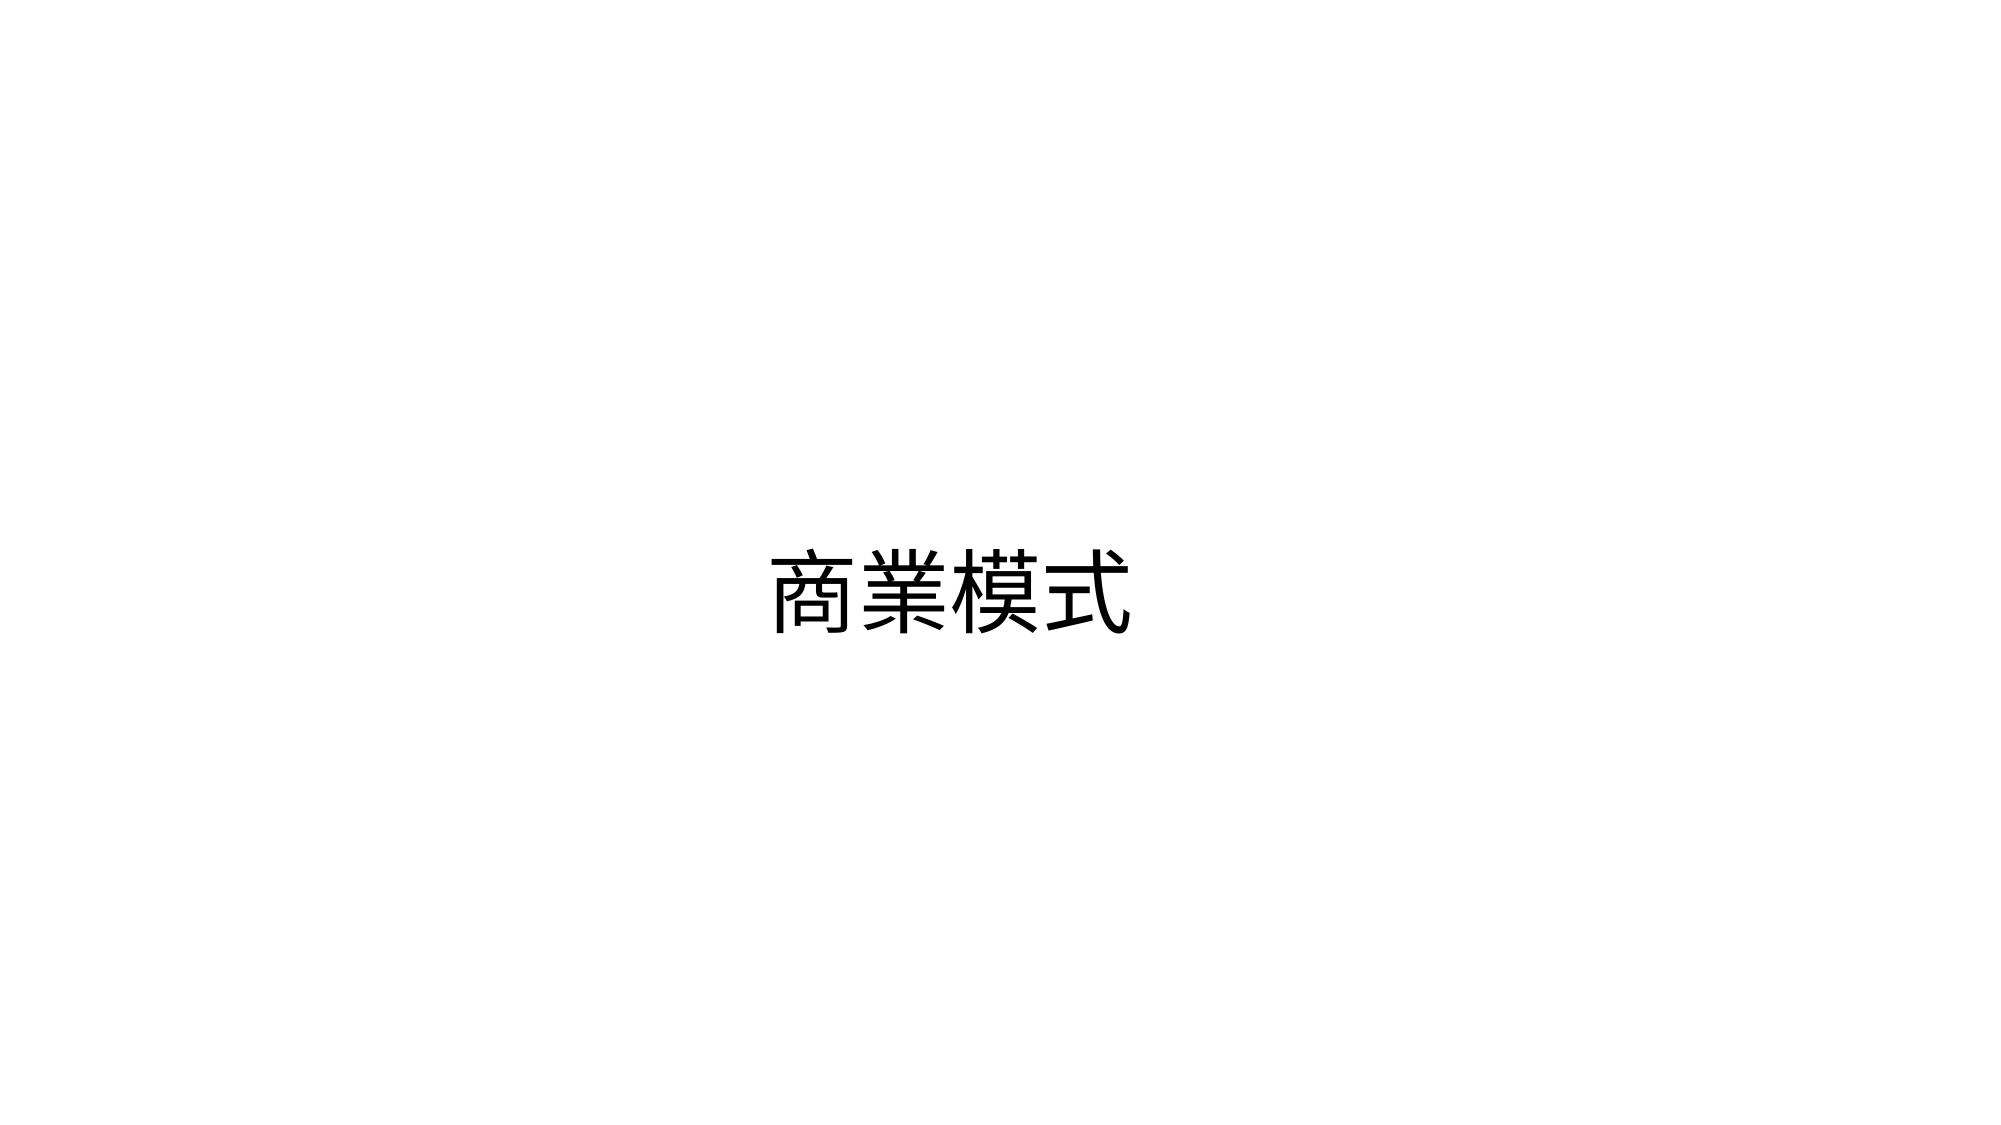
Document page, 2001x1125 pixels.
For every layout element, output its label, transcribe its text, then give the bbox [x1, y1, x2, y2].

title 商業模式 [87, 488, 1813, 706]
